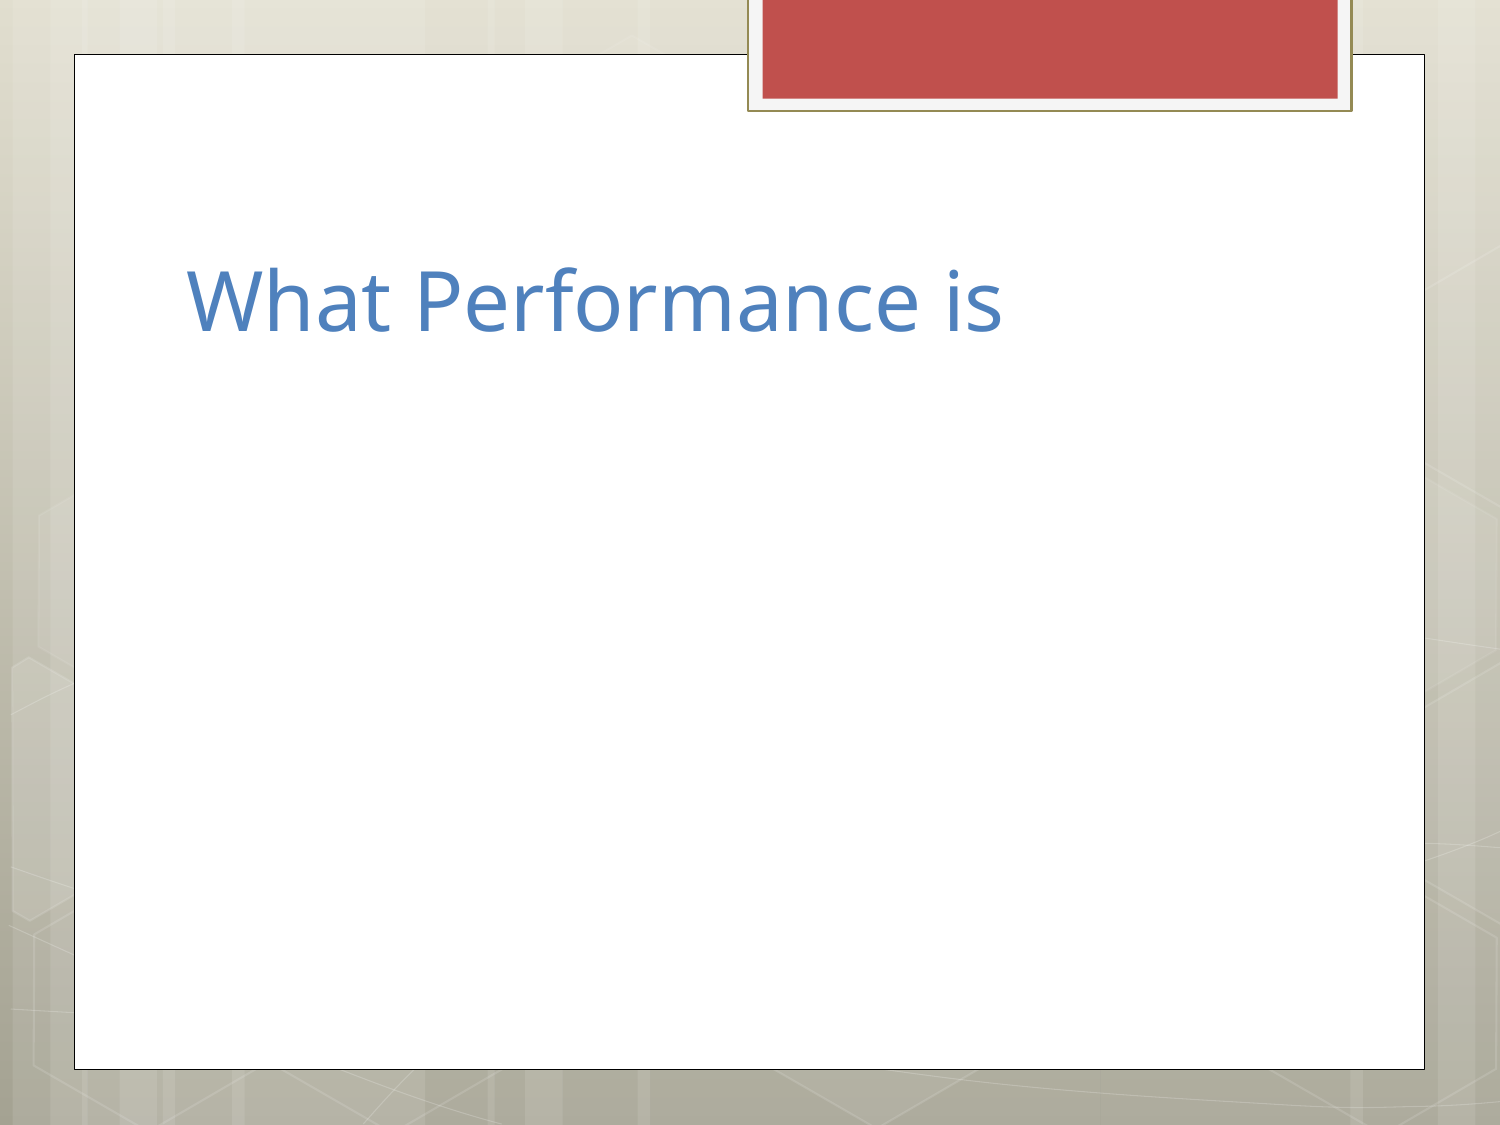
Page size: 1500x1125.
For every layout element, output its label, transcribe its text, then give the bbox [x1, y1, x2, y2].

title What Performance is [171, 168, 1324, 357]
